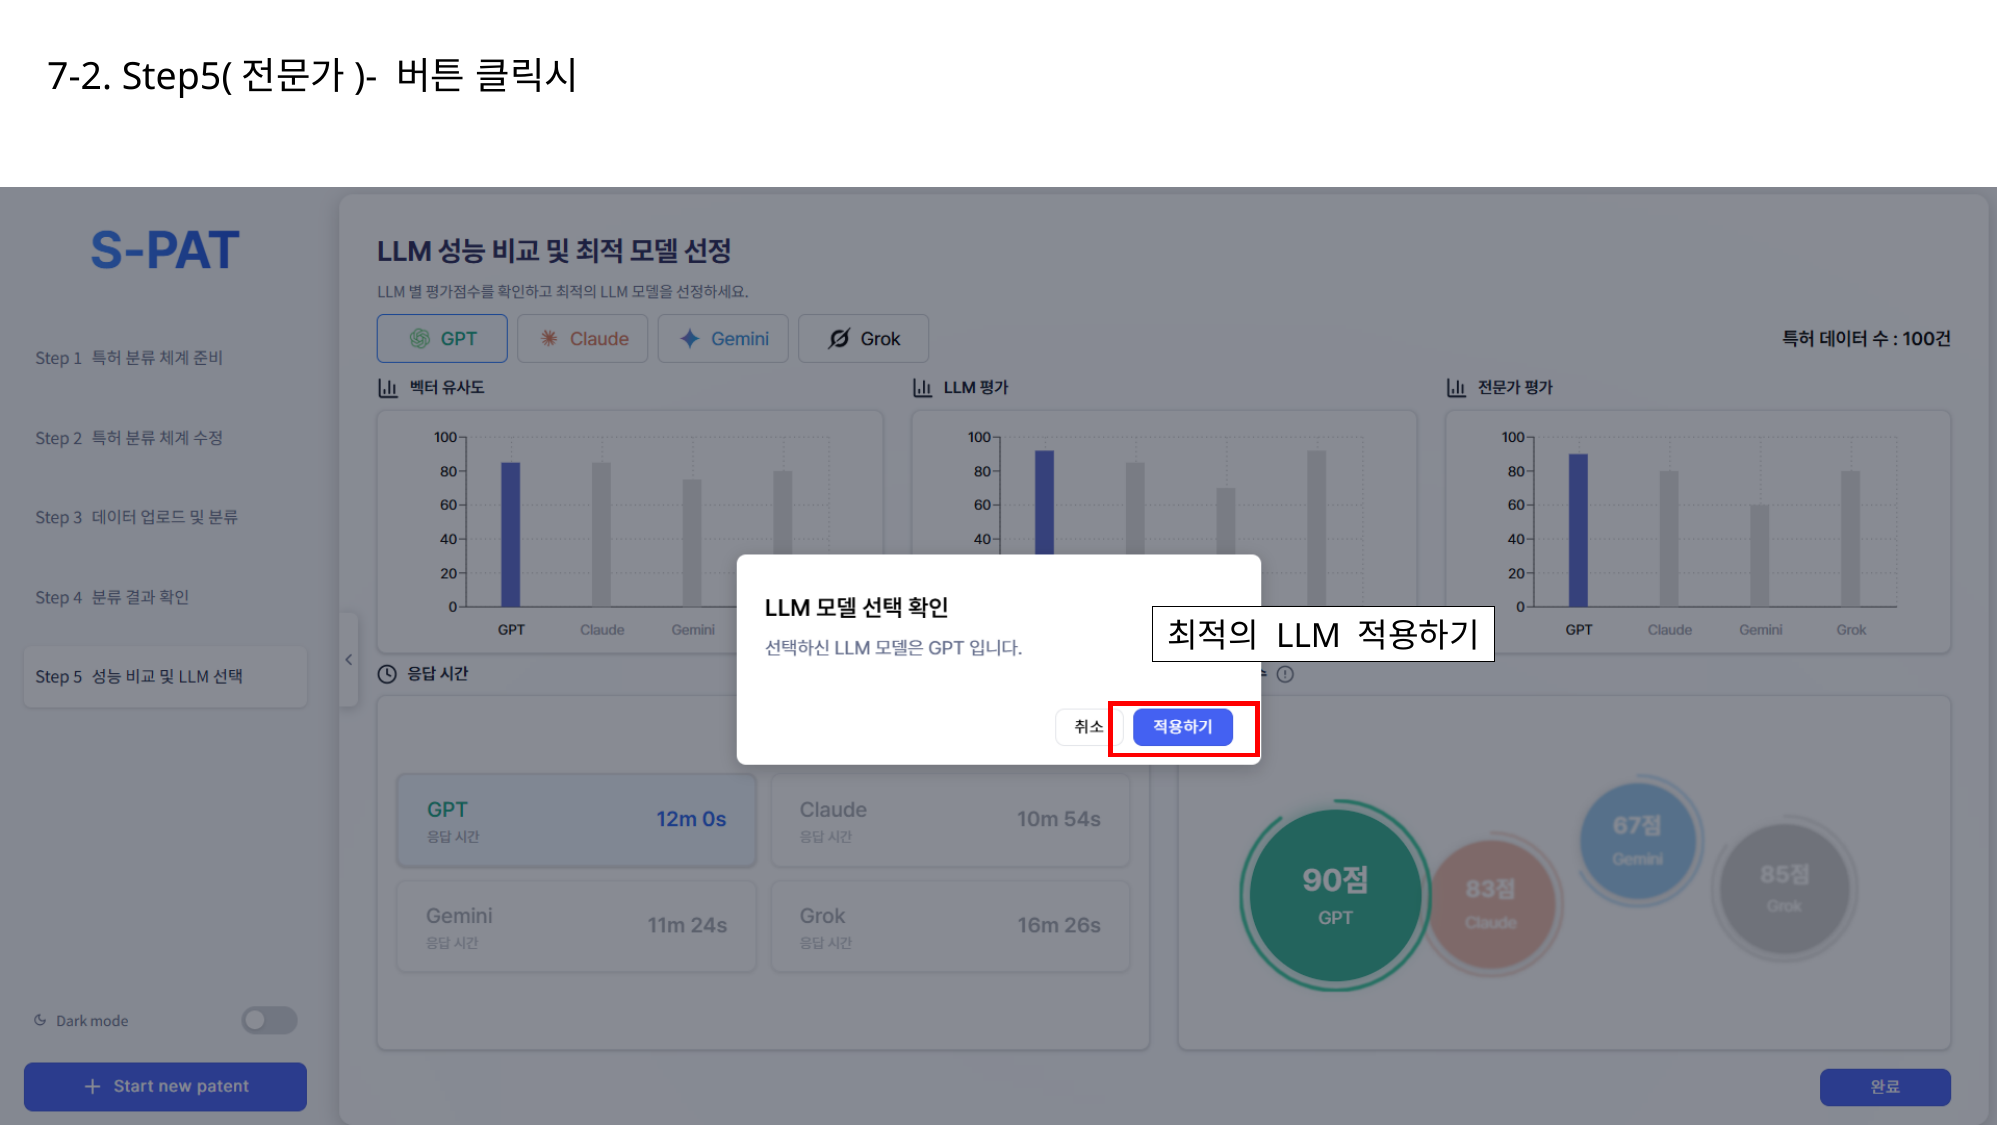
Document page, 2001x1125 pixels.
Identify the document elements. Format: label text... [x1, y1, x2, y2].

text_box 7-2. Step5(전문가)- 버튼 클릭시 [32, 44, 595, 105]
picture [0, 187, 1997, 1125]
